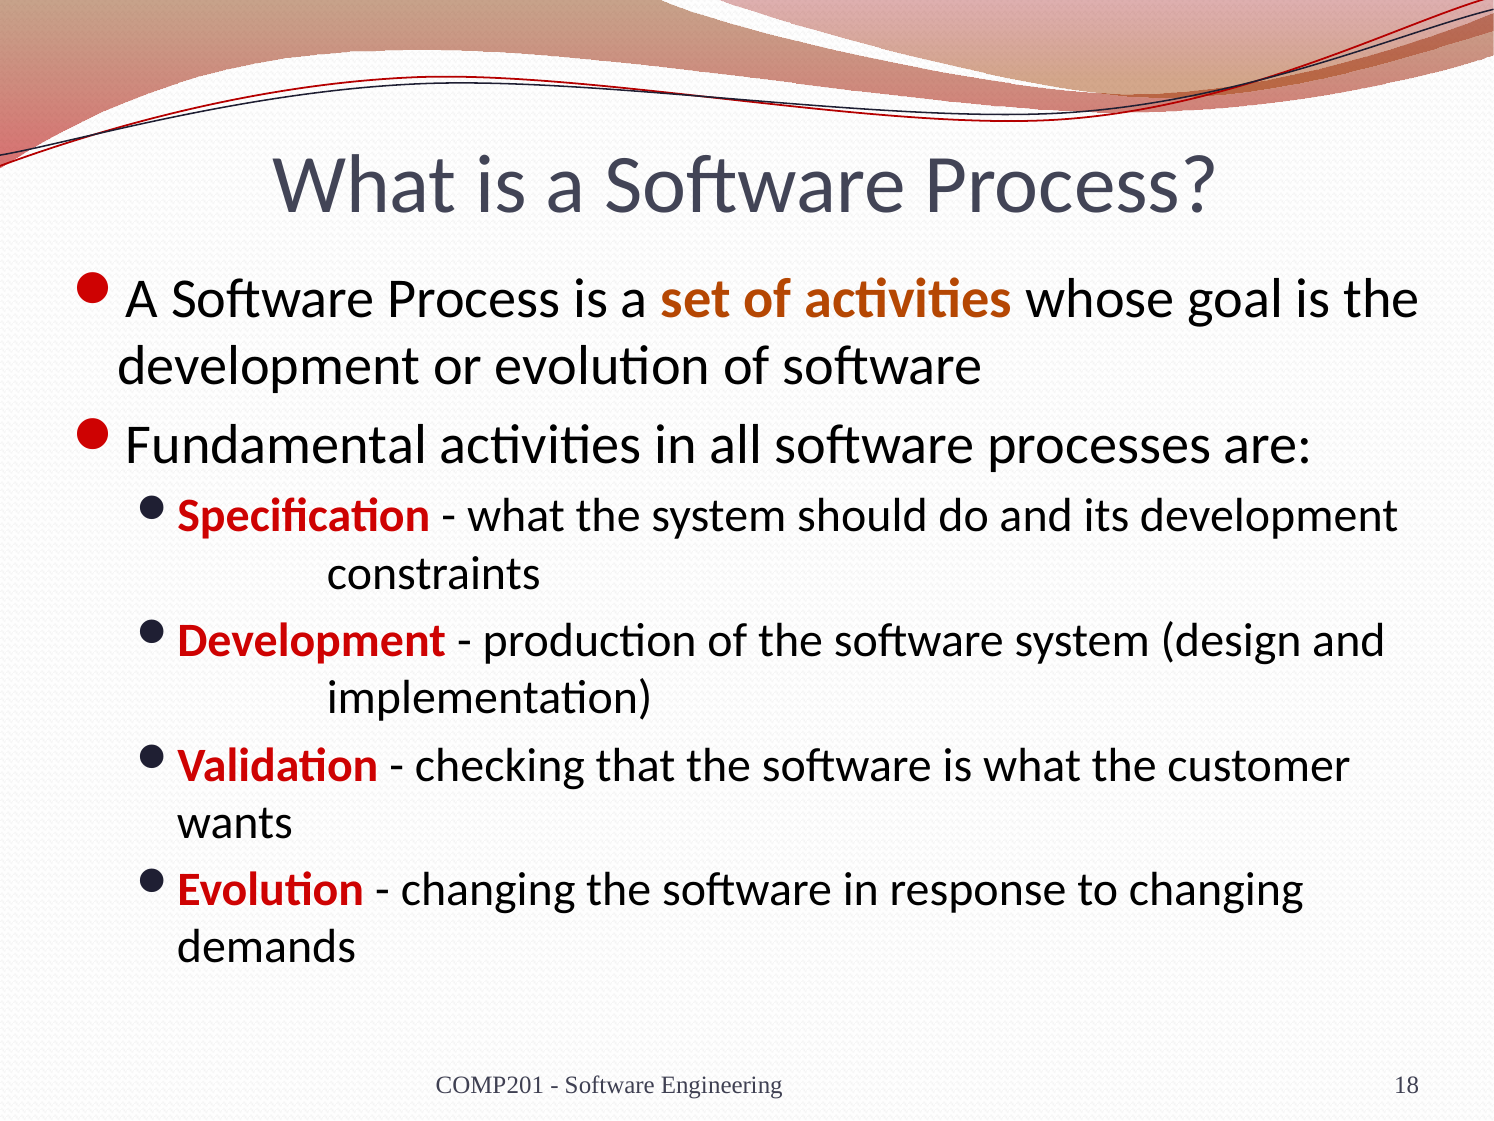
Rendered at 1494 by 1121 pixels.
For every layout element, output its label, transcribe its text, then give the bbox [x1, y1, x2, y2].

footer COMP201 - Software Engineering [435, 1038, 984, 1099]
list A Software Process is a set of activities whose goal is the development or evolution of software Fundamental activities in all software processes are: Specification - what the system should do and its development constraints Development - production of the software system (design and implementation) Validation - checking that the software is what the customer wants Evolution - changing the software in response to changing demands [57, 253, 1437, 999]
slide_number 18 [1294, 1038, 1420, 1099]
title What is a Software Process? [89, 89, 1403, 230]
